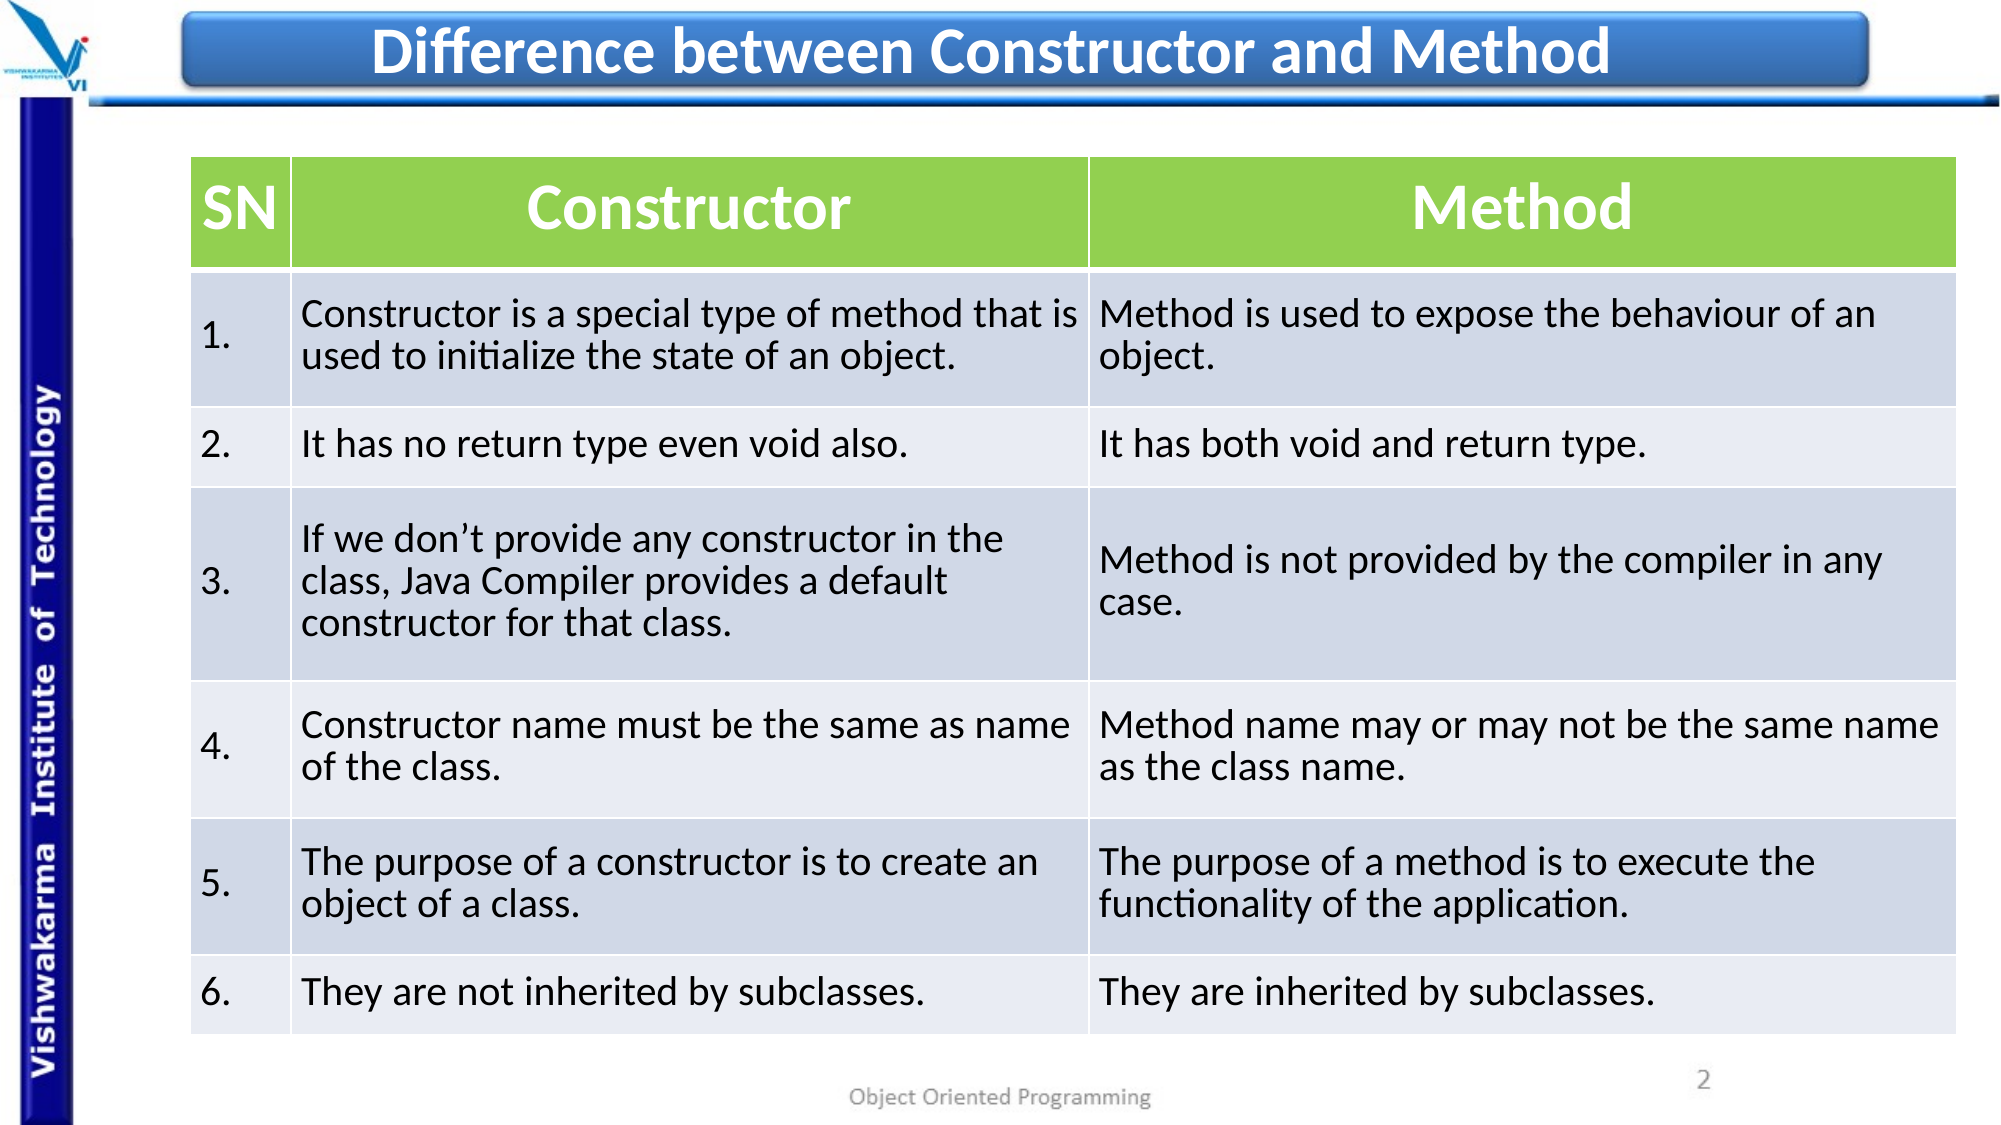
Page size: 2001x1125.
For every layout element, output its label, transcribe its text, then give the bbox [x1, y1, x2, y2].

table_cell It has no return type even void also. [292, 408, 1088, 486]
table_cell It has both void and return type. [1090, 408, 1956, 486]
table_cell Constructor name must be the same as name of the class. [292, 682, 1088, 817]
table_header Constructor [292, 157, 1088, 267]
table_header Method [1090, 157, 1956, 267]
table_cell Constructor is a special type of method that is used to initialize the state of an object. [292, 273, 1088, 406]
table_header SN [191, 157, 290, 267]
table_cell They are inherited by subclasses. [1090, 956, 1956, 1034]
table_cell The purpose of a constructor is to create an object of a class. [292, 819, 1088, 954]
table_cell 6. [191, 956, 290, 1034]
table_cell If we don’t provide any constructor in the class, Java Compiler provides a default constructor for that class. [292, 488, 1088, 680]
table_cell 1. [191, 273, 290, 406]
picture [0, 0, 2001, 1125]
table_cell Method is not provided by the compiler in any case. [1090, 488, 1956, 680]
table_cell Method name may or may not be the same name as the class name. [1090, 682, 1956, 817]
table_cell 2. [191, 408, 290, 486]
table_cell 4. [191, 682, 290, 817]
table_cell 5. [191, 819, 290, 954]
table_cell They are not inherited by subclasses. [292, 956, 1088, 1034]
table_cell Method is used to expose the behaviour of an object. [1090, 273, 1956, 406]
table_cell 3. [191, 488, 290, 680]
title Difference between Constructor and Method [189, 0, 1810, 149]
table_cell The purpose of a method is to execute the functionality of the application. [1090, 819, 1956, 954]
